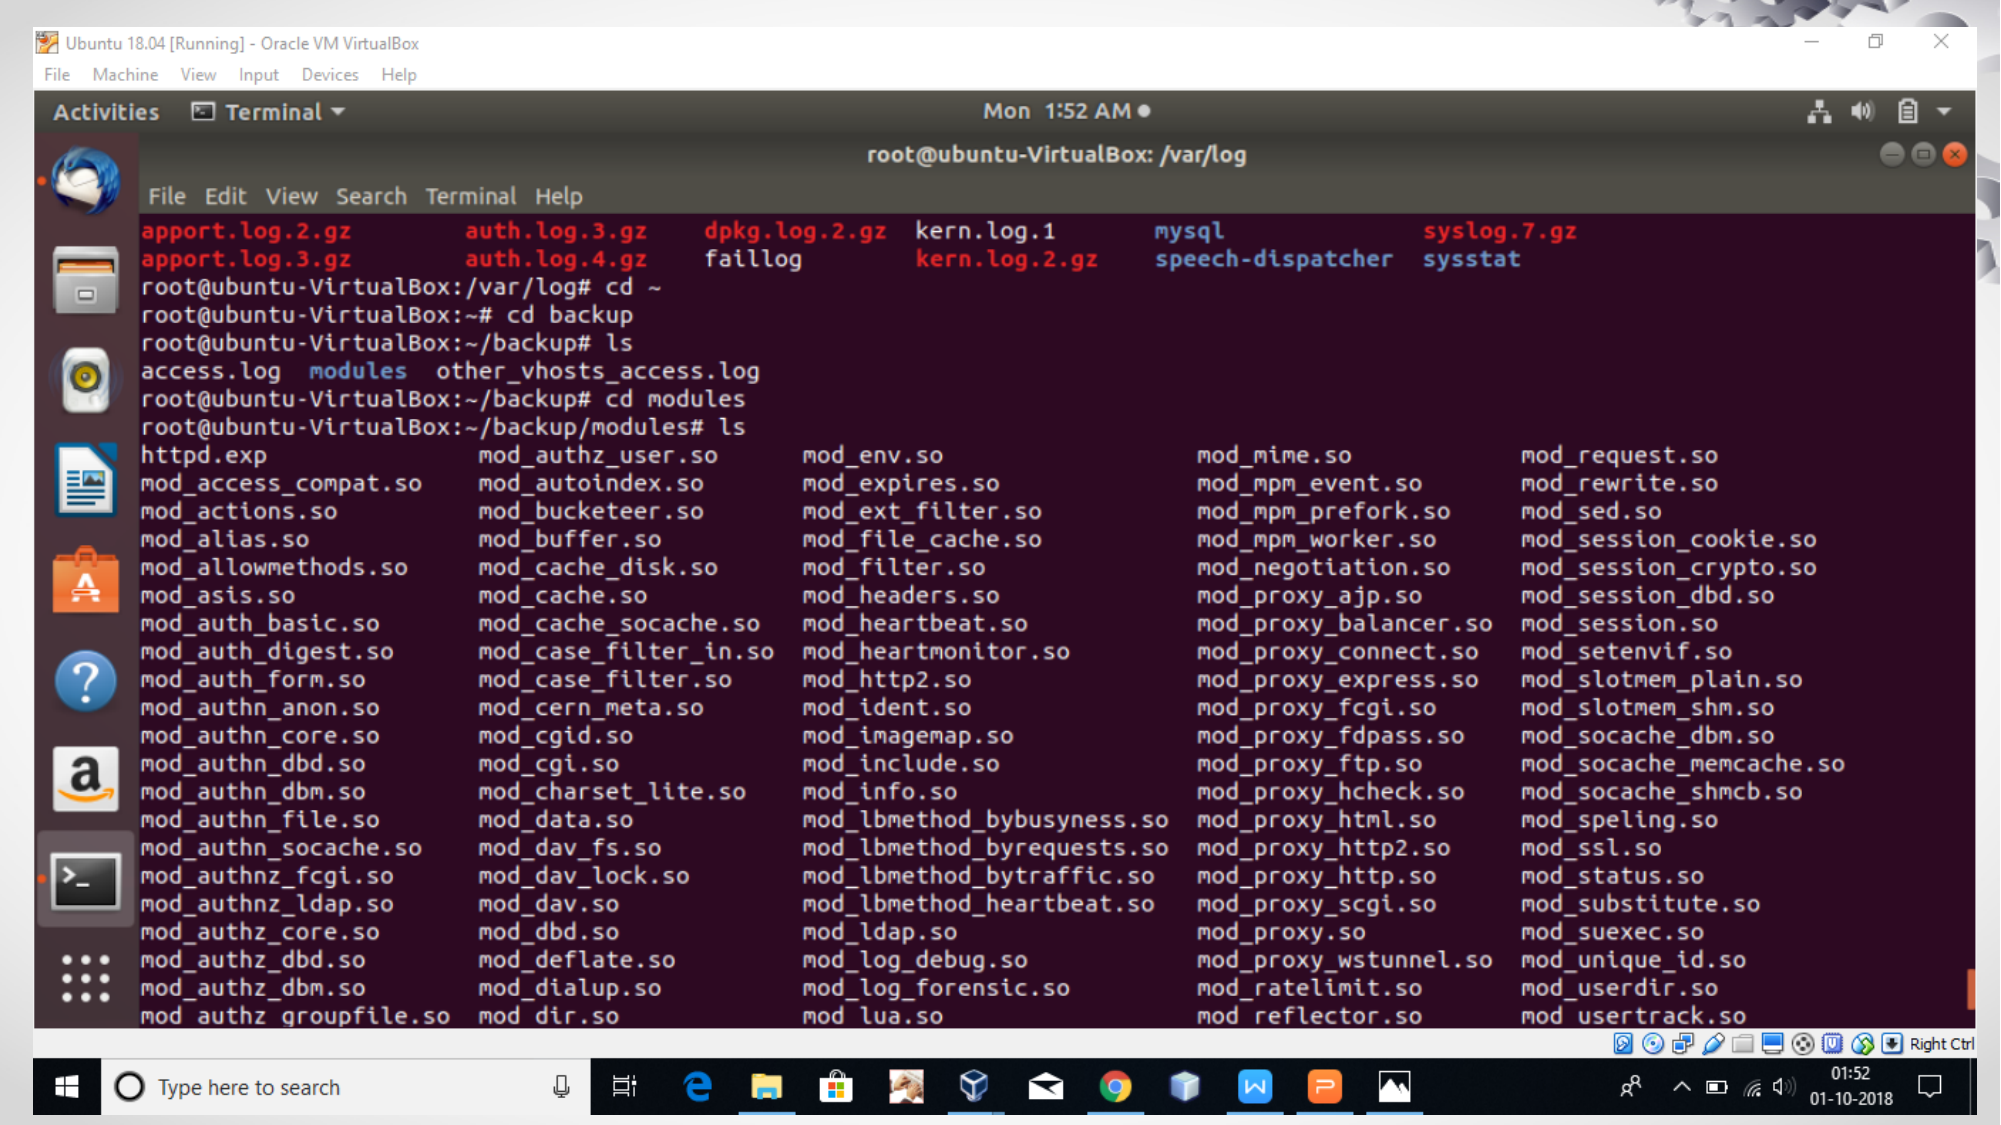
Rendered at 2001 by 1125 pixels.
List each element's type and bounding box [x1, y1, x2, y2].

picture [0, 0, 2000, 1125]
list [33, 27, 1977, 1115]
